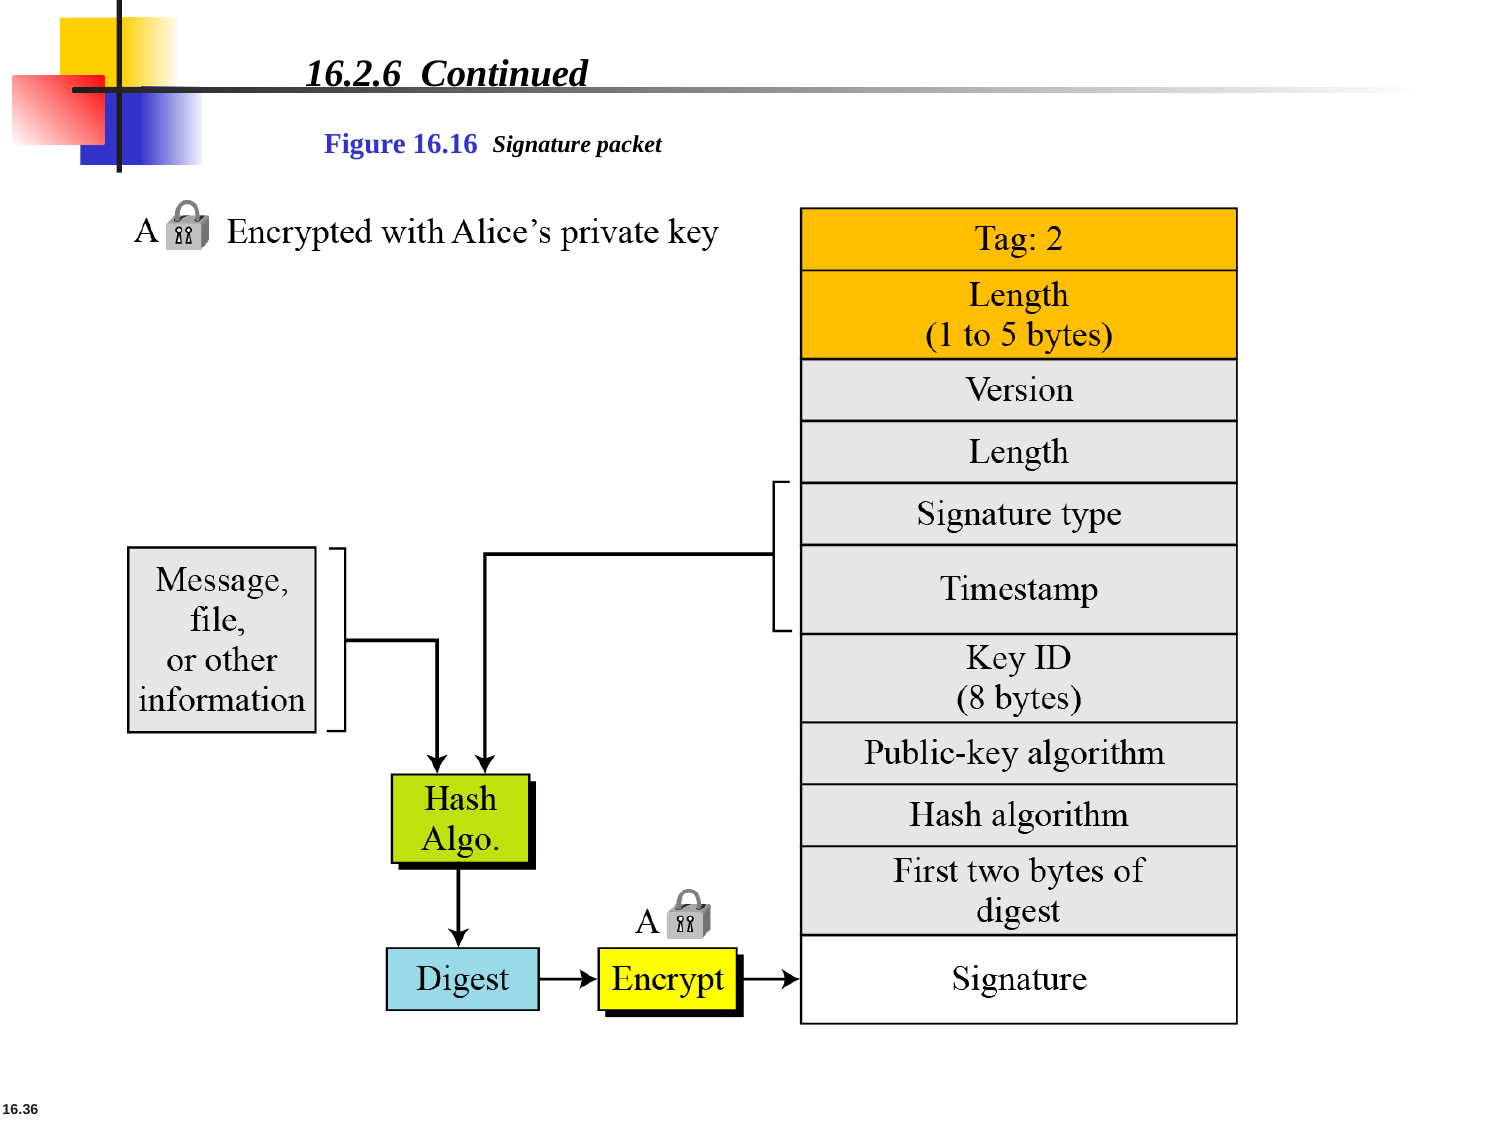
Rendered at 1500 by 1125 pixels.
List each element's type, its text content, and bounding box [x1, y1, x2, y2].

text_box [72, 87, 290, 93]
text_box Figure 16.16 Signature packet [309, 87, 678, 168]
text_box [116, 0, 122, 87]
text_box [60, 17, 116, 86]
text_box [122, 93, 141, 165]
slide_number 16.36 [0, 1049, 301, 1125]
text_box 16.2.6 Continued [290, 0, 604, 101]
text_box [141, 93, 202, 165]
picture [127, 200, 1238, 1026]
text_box [12, 75, 105, 145]
text_box [116, 93, 122, 173]
text_box [80, 93, 116, 165]
text_box [122, 17, 177, 86]
text_box [678, 87, 1423, 93]
